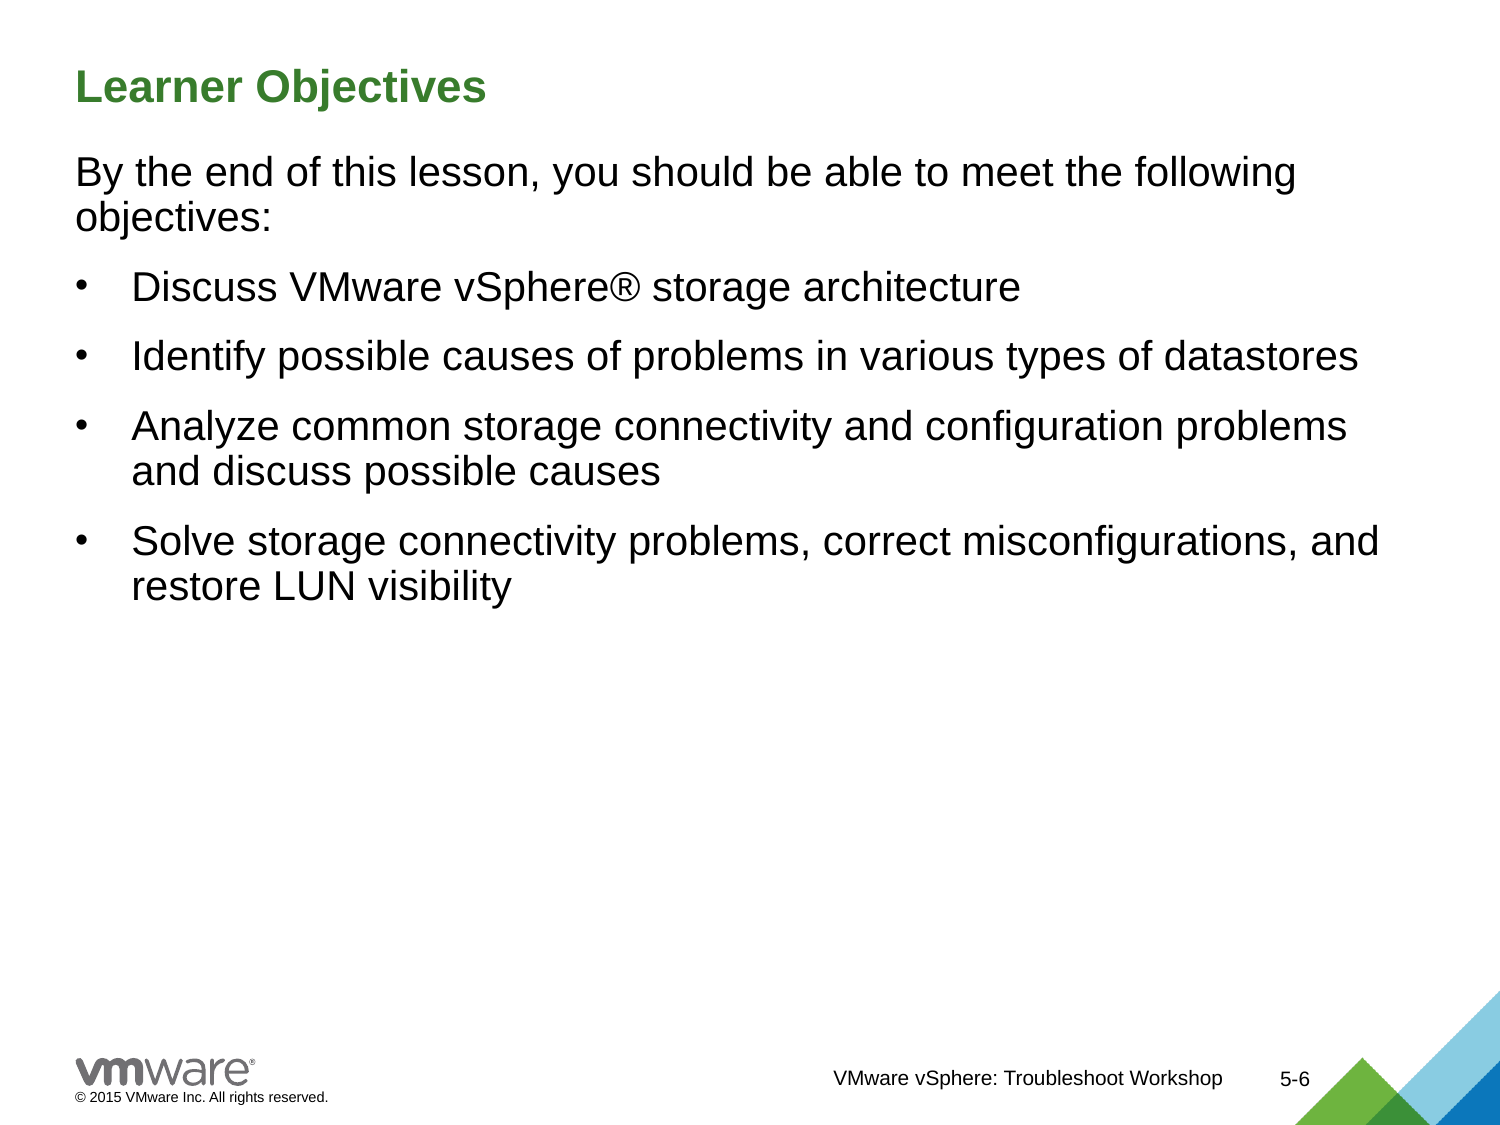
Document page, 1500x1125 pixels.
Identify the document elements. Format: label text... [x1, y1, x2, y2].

title Learner Objectives [75, 54, 1425, 113]
list By the end of this lesson, you should be able to meet the following objectives: Discuss VMware vSphere® storage architecture Identify possible causes of problems in various types of datastores Analyze common storage connectivity and configuration problems and discuss possible causes Solve storage connectivity problems, correct misconfigurations, and restore LUN visibility [75, 149, 1425, 988]
picture [1247, 949, 1500, 1125]
